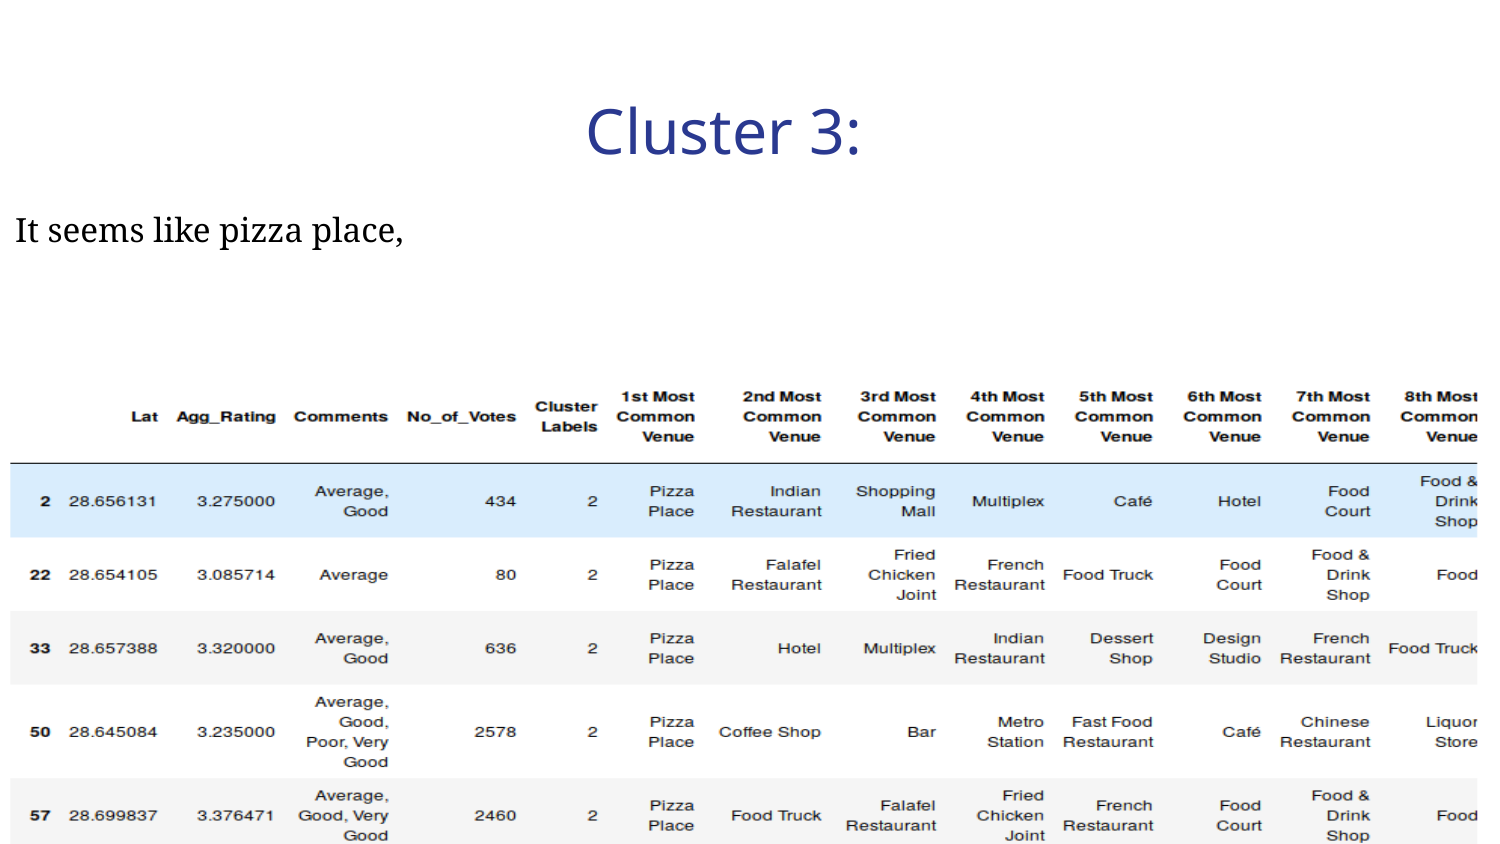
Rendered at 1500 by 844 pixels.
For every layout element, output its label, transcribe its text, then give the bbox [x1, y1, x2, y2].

text_box Cluster 3: [65, 88, 1383, 193]
text_box It seems like pizza place, [0, 193, 1500, 352]
picture [0, 376, 1500, 844]
